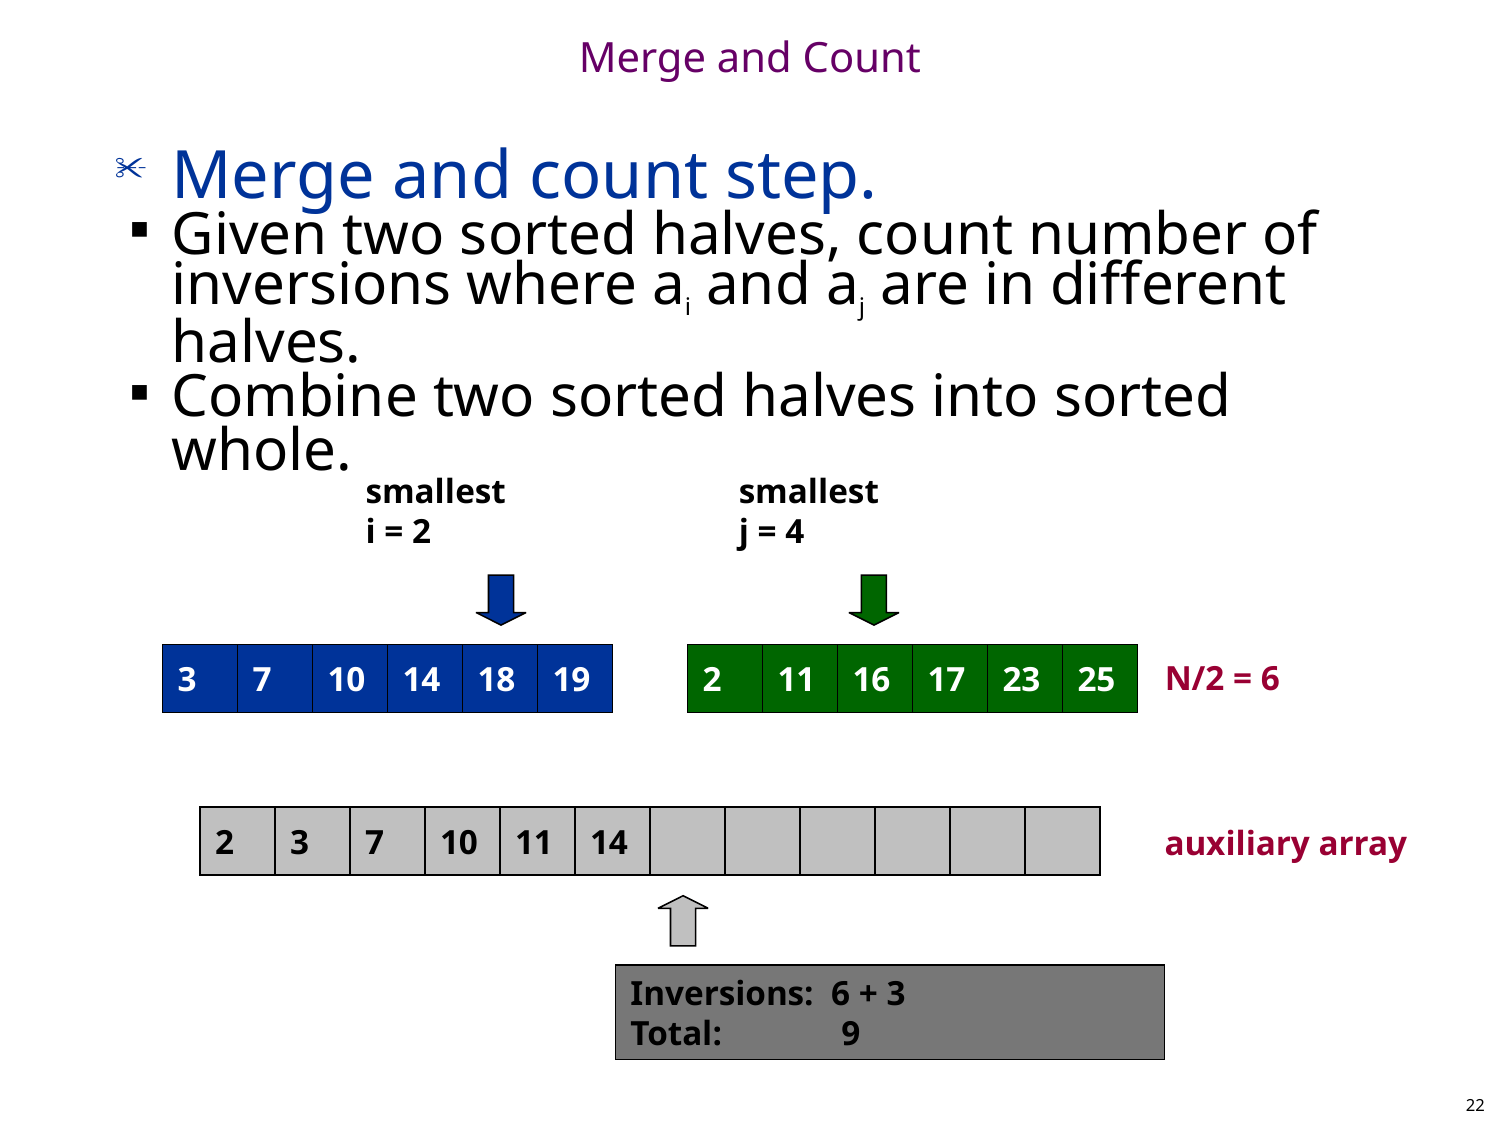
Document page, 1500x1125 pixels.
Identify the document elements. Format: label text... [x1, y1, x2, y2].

title Merge and Count [0, 24, 1500, 101]
text_box 3 [274, 807, 350, 875]
text_box [874, 807, 949, 875]
text_box N/2 = 6 [1149, 649, 1338, 705]
text_box smallest i = 2 [350, 462, 664, 558]
text_box 7 [350, 807, 424, 875]
text_box 10 [424, 807, 499, 875]
text_box smallest j = 4 [723, 462, 1037, 558]
text_box [949, 807, 1024, 875]
list Merge and count step. Given two sorted halves, count number of inversions where ai and aj are in different halves. Combine two sorted halves into sorted whole. [99, 149, 1388, 1038]
text_box [800, 807, 874, 875]
text_box 14 [574, 807, 649, 875]
text_box [649, 807, 724, 875]
text_box [476, 575, 527, 626]
text_box [848, 575, 899, 626]
slide_number 22 [1187, 1087, 1500, 1125]
text_box 2 [199, 807, 274, 875]
text_box 11 [499, 807, 574, 875]
text_box [724, 807, 800, 875]
text_box auxiliary array [1149, 814, 1463, 870]
text_box Inversions: 6 + 3 Total: 9 [615, 964, 1165, 1060]
text_box [658, 895, 709, 946]
text_box [1024, 807, 1100, 875]
